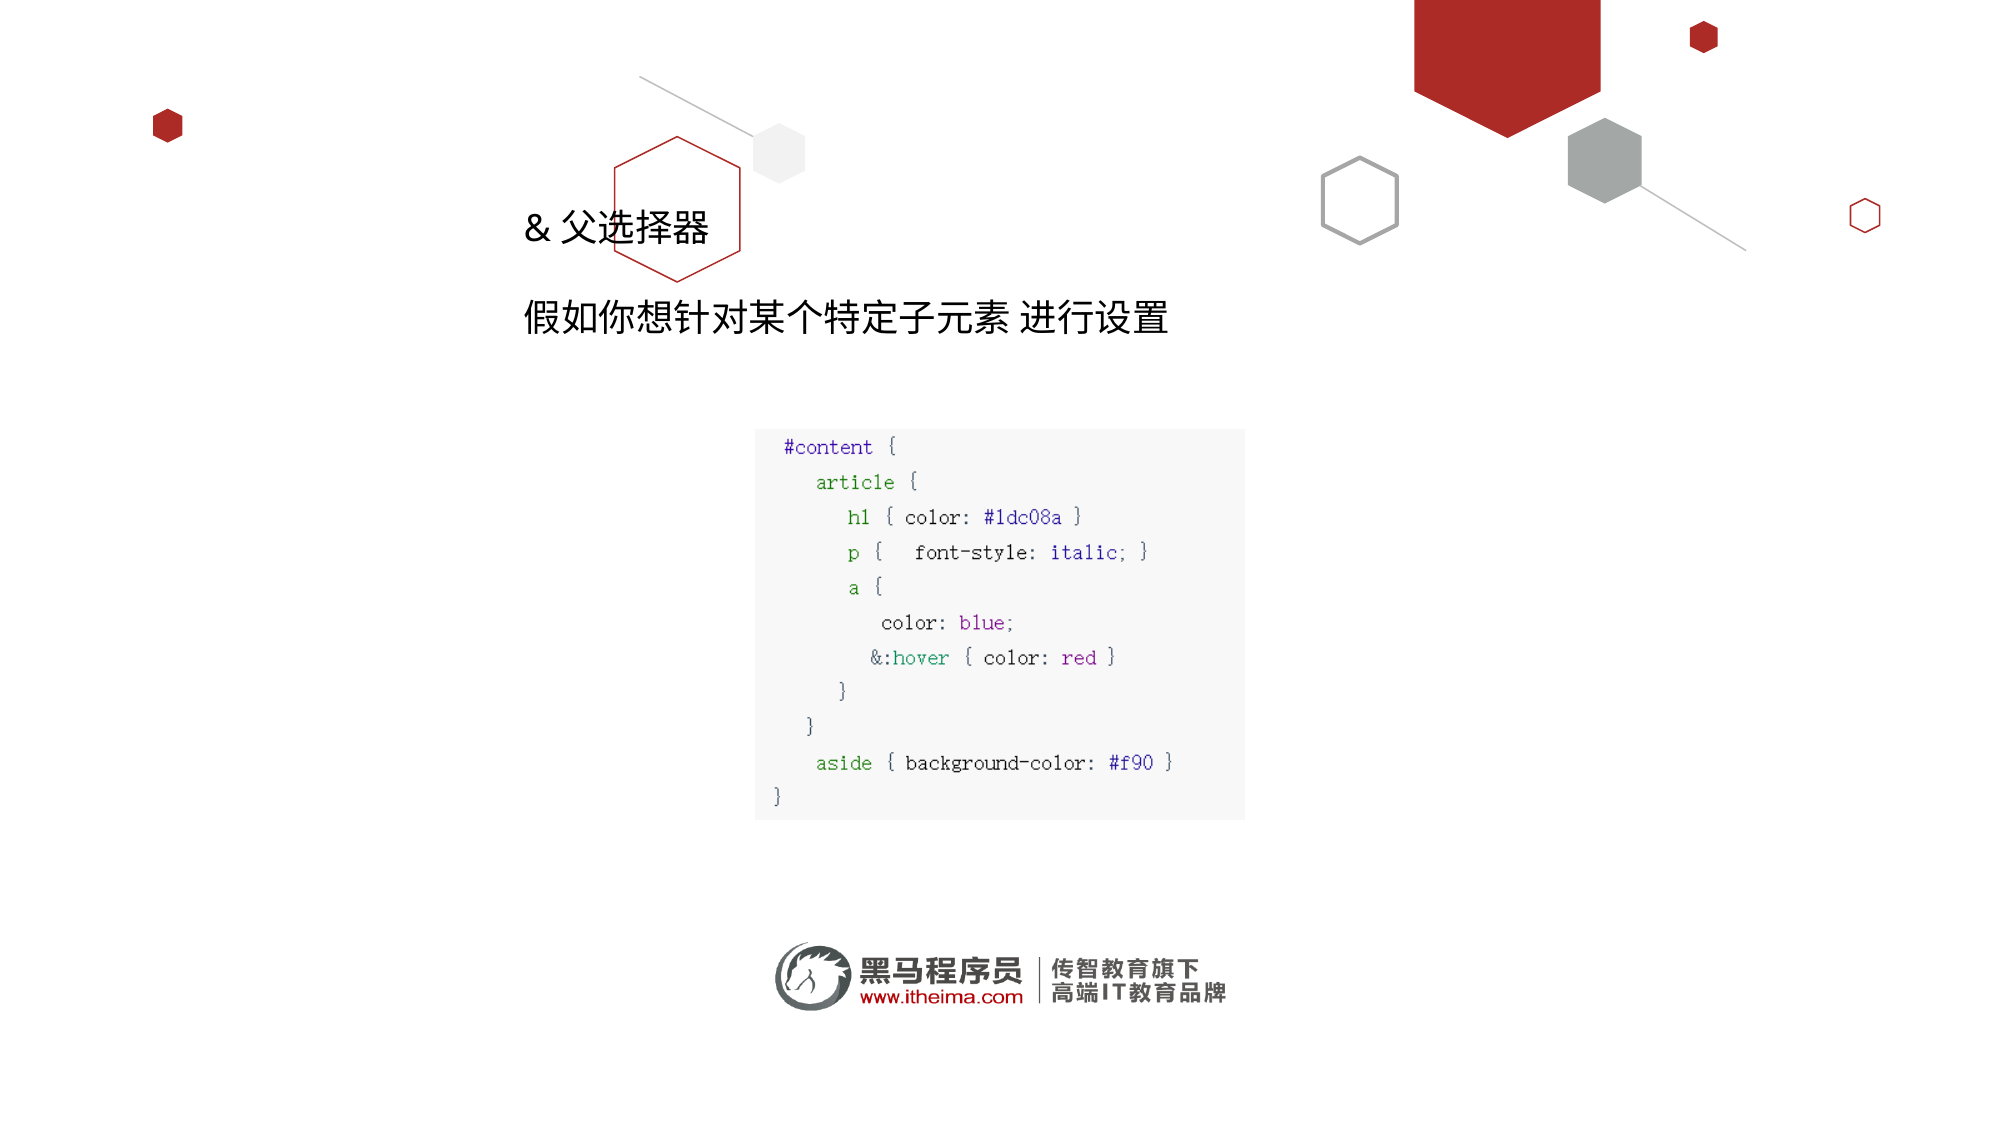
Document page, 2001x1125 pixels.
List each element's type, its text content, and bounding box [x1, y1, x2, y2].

picture [754, 429, 1246, 821]
picture [774, 939, 1226, 1013]
text_box &父选择器 假如你想针对某个特定子元素 进行设置 [508, 196, 1491, 346]
